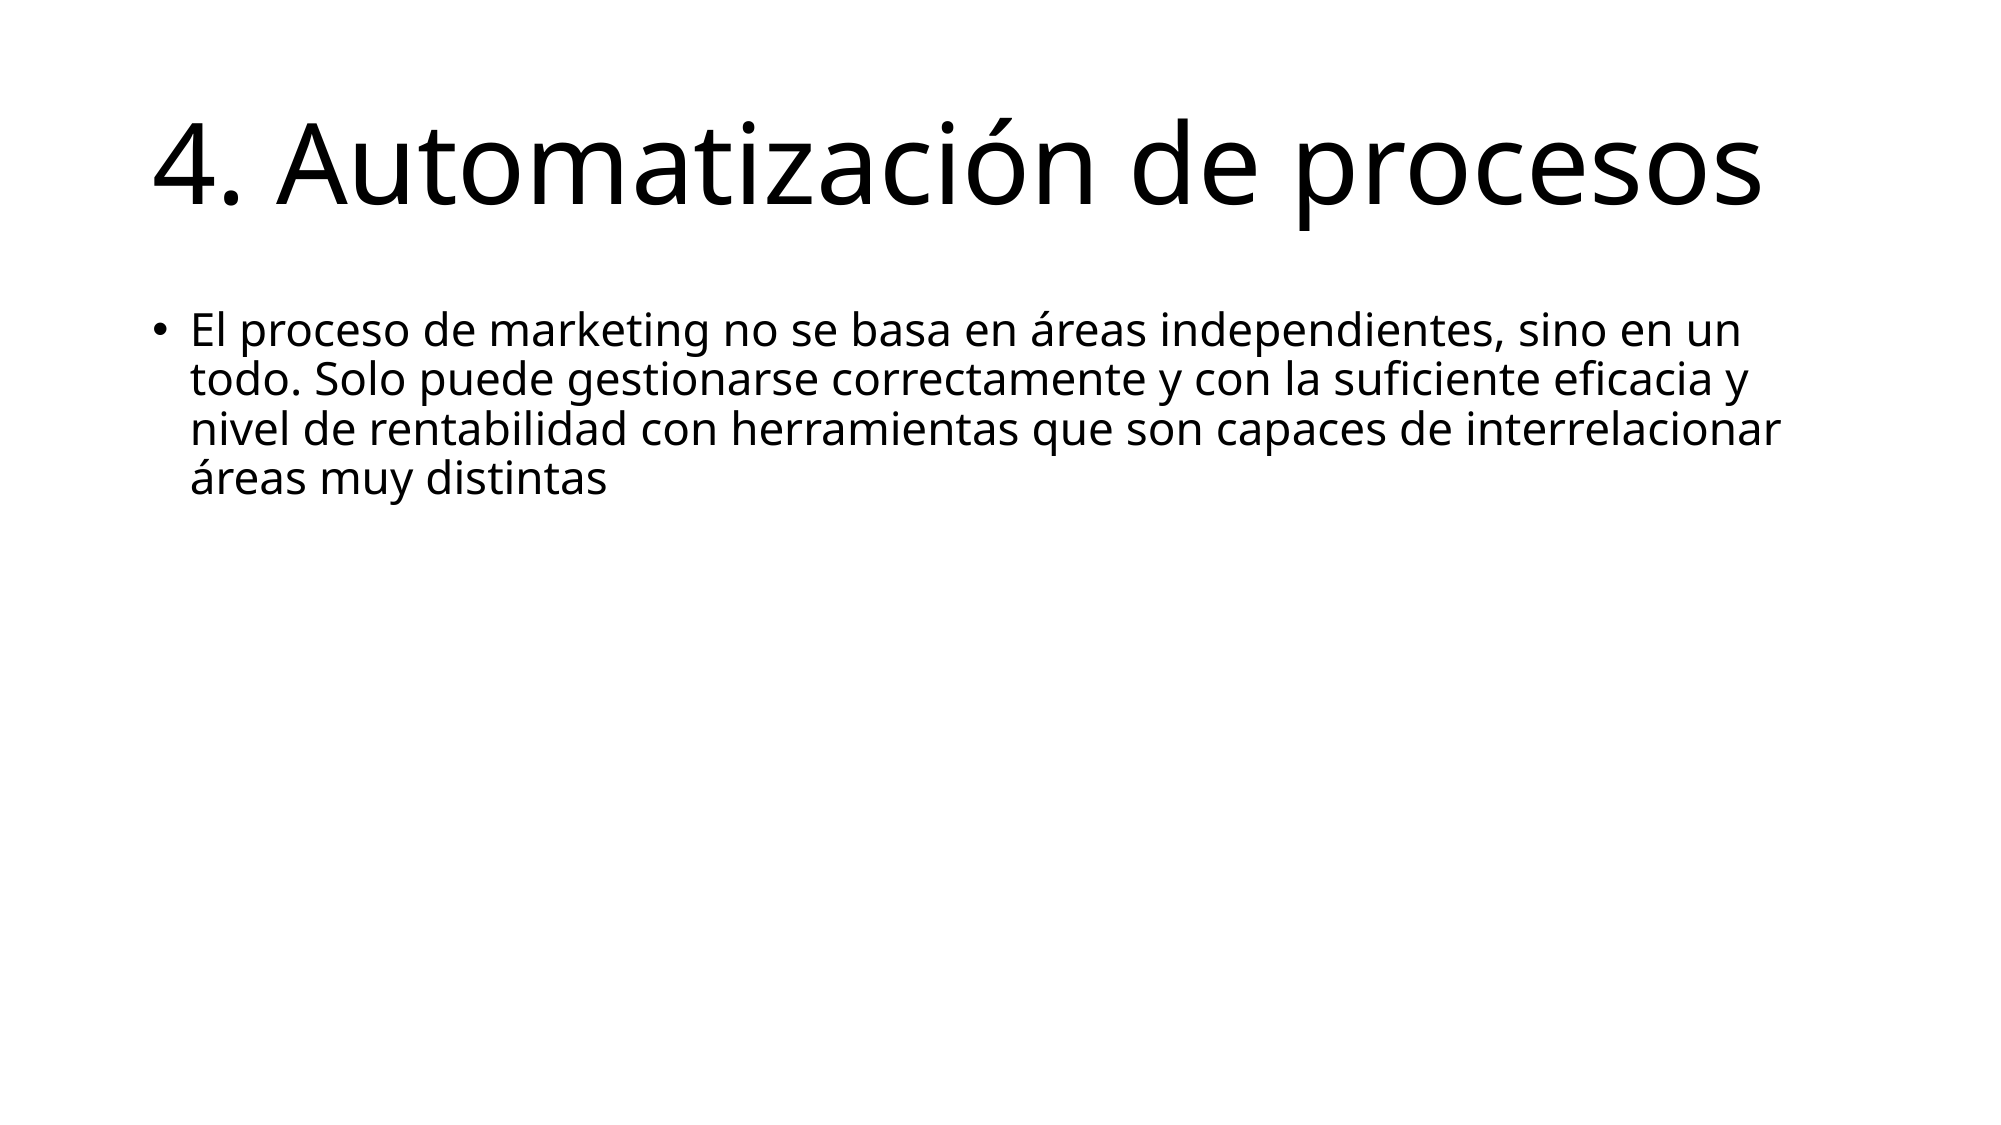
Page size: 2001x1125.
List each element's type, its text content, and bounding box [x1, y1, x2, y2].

title 4. Automatización de procesos [137, 59, 1863, 278]
list El proceso de marketing no se basa en áreas independientes, sino en un todo. Solo puede gestionarse correctamente y con la suficiente eficacia y nivel de rentabilidad con herramientas que son capaces de interrelacionar áreas muy distintas [137, 299, 1863, 1014]
